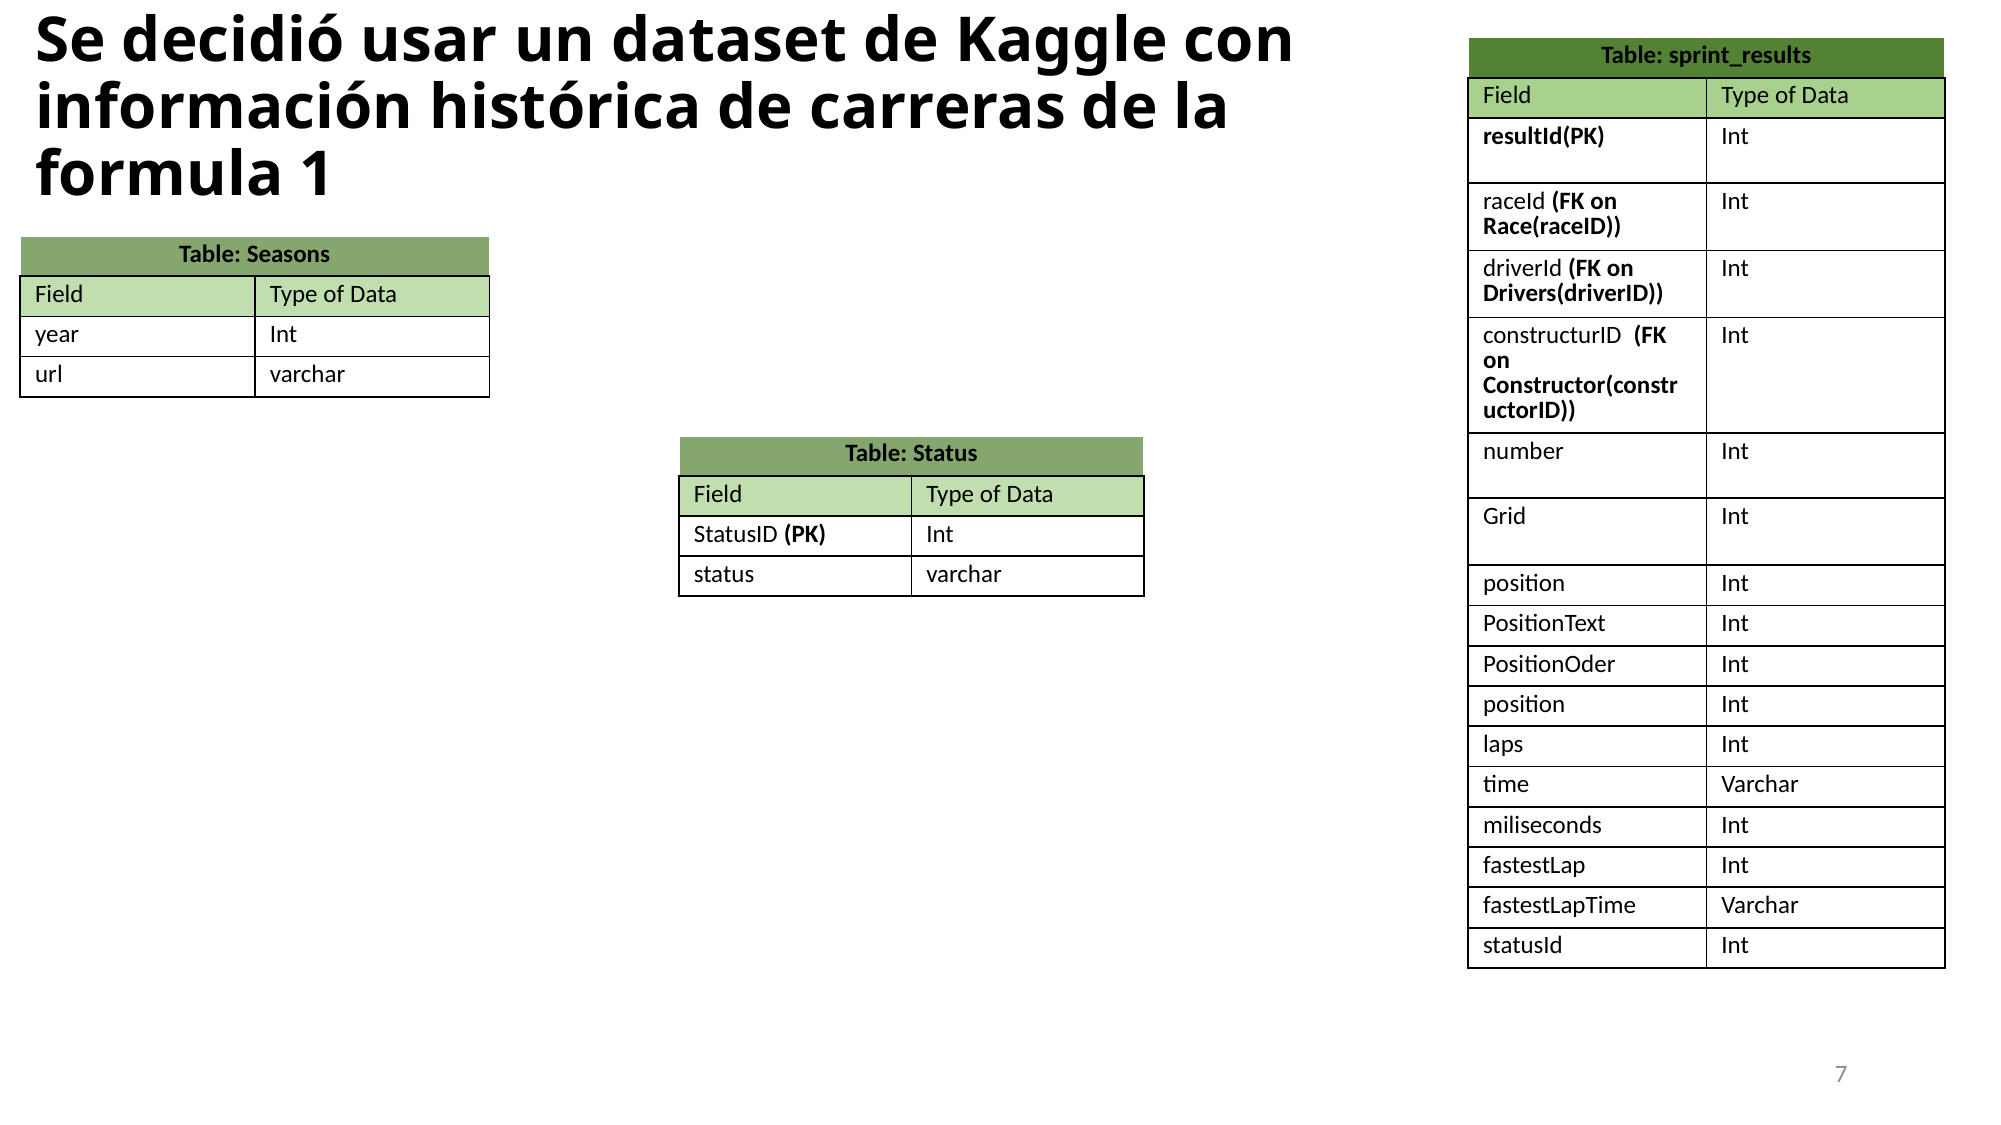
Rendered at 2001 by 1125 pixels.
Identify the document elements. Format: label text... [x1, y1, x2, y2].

table_cell driverId (FK on Drivers(driverID)) [1469, 251, 1706, 317]
table_cell Int [256, 317, 489, 356]
table_cell varchar [256, 357, 489, 396]
table_cell time [1469, 767, 1706, 806]
table_cell year [21, 317, 254, 356]
table_cell Int [1707, 184, 1944, 250]
table_cell Field [1469, 79, 1706, 117]
table_cell Grid [1469, 499, 1706, 564]
table_cell Field [680, 477, 911, 515]
table_cell PositionOder [1469, 647, 1706, 685]
table_cell miliseconds [1469, 808, 1706, 846]
table_cell Varchar [1707, 767, 1944, 806]
table_cell PositionText [1469, 606, 1706, 645]
table_cell fastestLapTime [1469, 888, 1706, 927]
table_cell Int [1707, 647, 1944, 685]
table_cell position [1469, 566, 1706, 605]
table_cell Type of Data [912, 477, 1143, 515]
table_cell Int [1707, 687, 1944, 725]
table_cell status [680, 557, 911, 595]
table_cell Type of Data [256, 277, 489, 316]
table_cell Int [1707, 727, 1944, 766]
table_cell Int [1707, 499, 1944, 564]
table_cell Int [1707, 929, 1944, 967]
table_cell Int [1707, 808, 1944, 846]
table_cell Varchar [1707, 888, 1944, 927]
table_cell Int [1707, 434, 1944, 497]
table_cell Int [1707, 848, 1944, 886]
table_cell url [21, 357, 254, 396]
table_header Table: sprint_results [1469, 38, 1944, 77]
table_cell laps [1469, 727, 1706, 766]
table_cell fastestLap [1469, 848, 1706, 886]
table_cell statusId [1469, 929, 1706, 967]
table_cell Int [1707, 119, 1944, 182]
table_cell varchar [912, 557, 1143, 595]
table_cell constructurID (FK on Constructor(constructorID)) [1469, 318, 1706, 432]
table_cell Int [1707, 606, 1944, 645]
table_cell number [1469, 434, 1706, 497]
table_cell Int [1707, 251, 1944, 317]
table_header Table: Seasons [21, 237, 489, 275]
title Se decidió usar un dataset de Kaggle con información histórica de carreras de la formula 1 [20, 0, 1469, 218]
table_cell raceId (FK on Race(raceID)) [1469, 184, 1706, 250]
table_cell Int [1707, 566, 1944, 605]
slide_number 7 [1412, 1042, 1863, 1103]
table_cell Type of Data [1707, 79, 1944, 117]
table_cell Field [21, 277, 254, 316]
table_header Table: Status [680, 437, 1143, 475]
table_cell resultId(PK) [1469, 119, 1706, 182]
table_cell StatusID (PK) [680, 517, 911, 555]
table_cell Int [912, 517, 1143, 555]
table_cell Int [1707, 318, 1944, 432]
table_cell position [1469, 687, 1706, 725]
